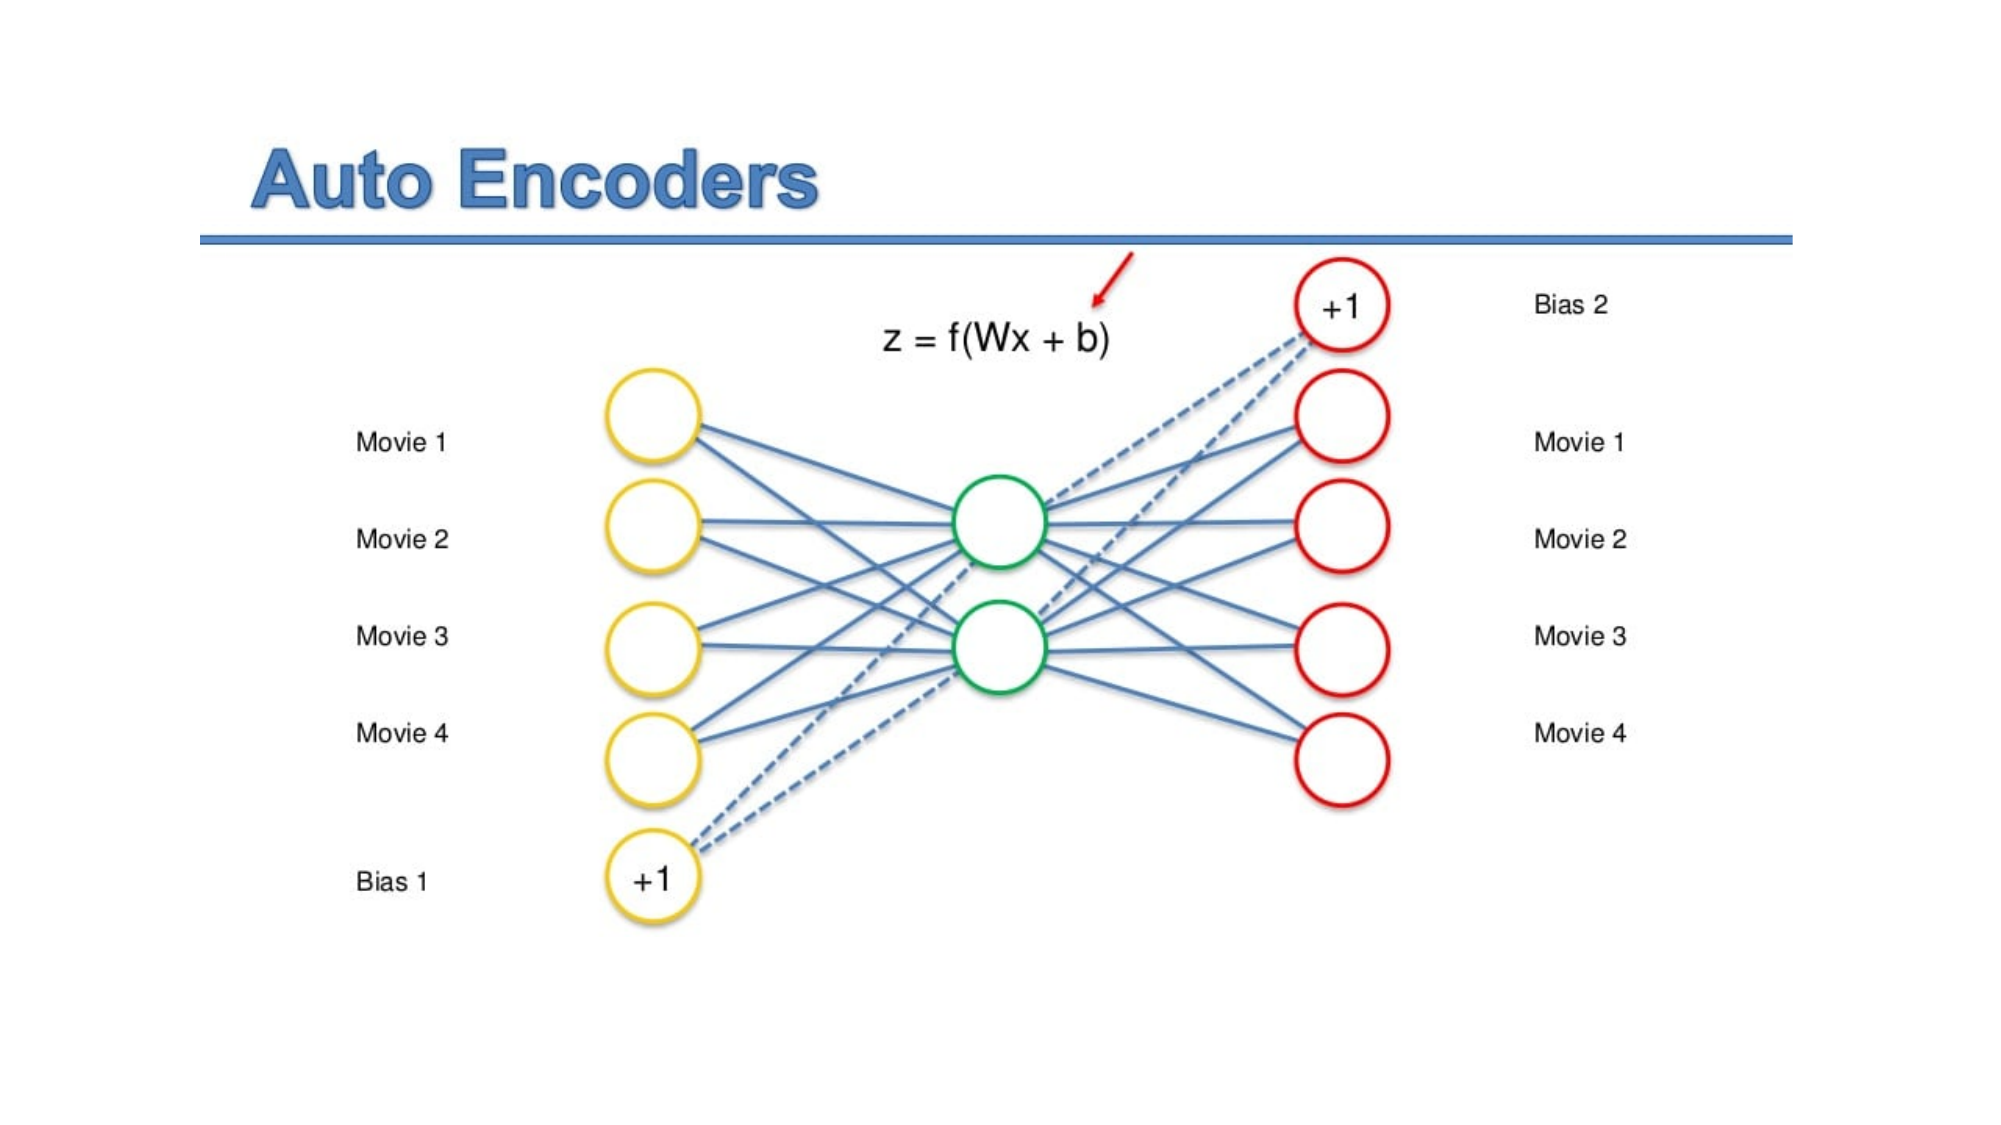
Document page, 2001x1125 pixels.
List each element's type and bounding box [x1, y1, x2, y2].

picture [199, 112, 1793, 937]
